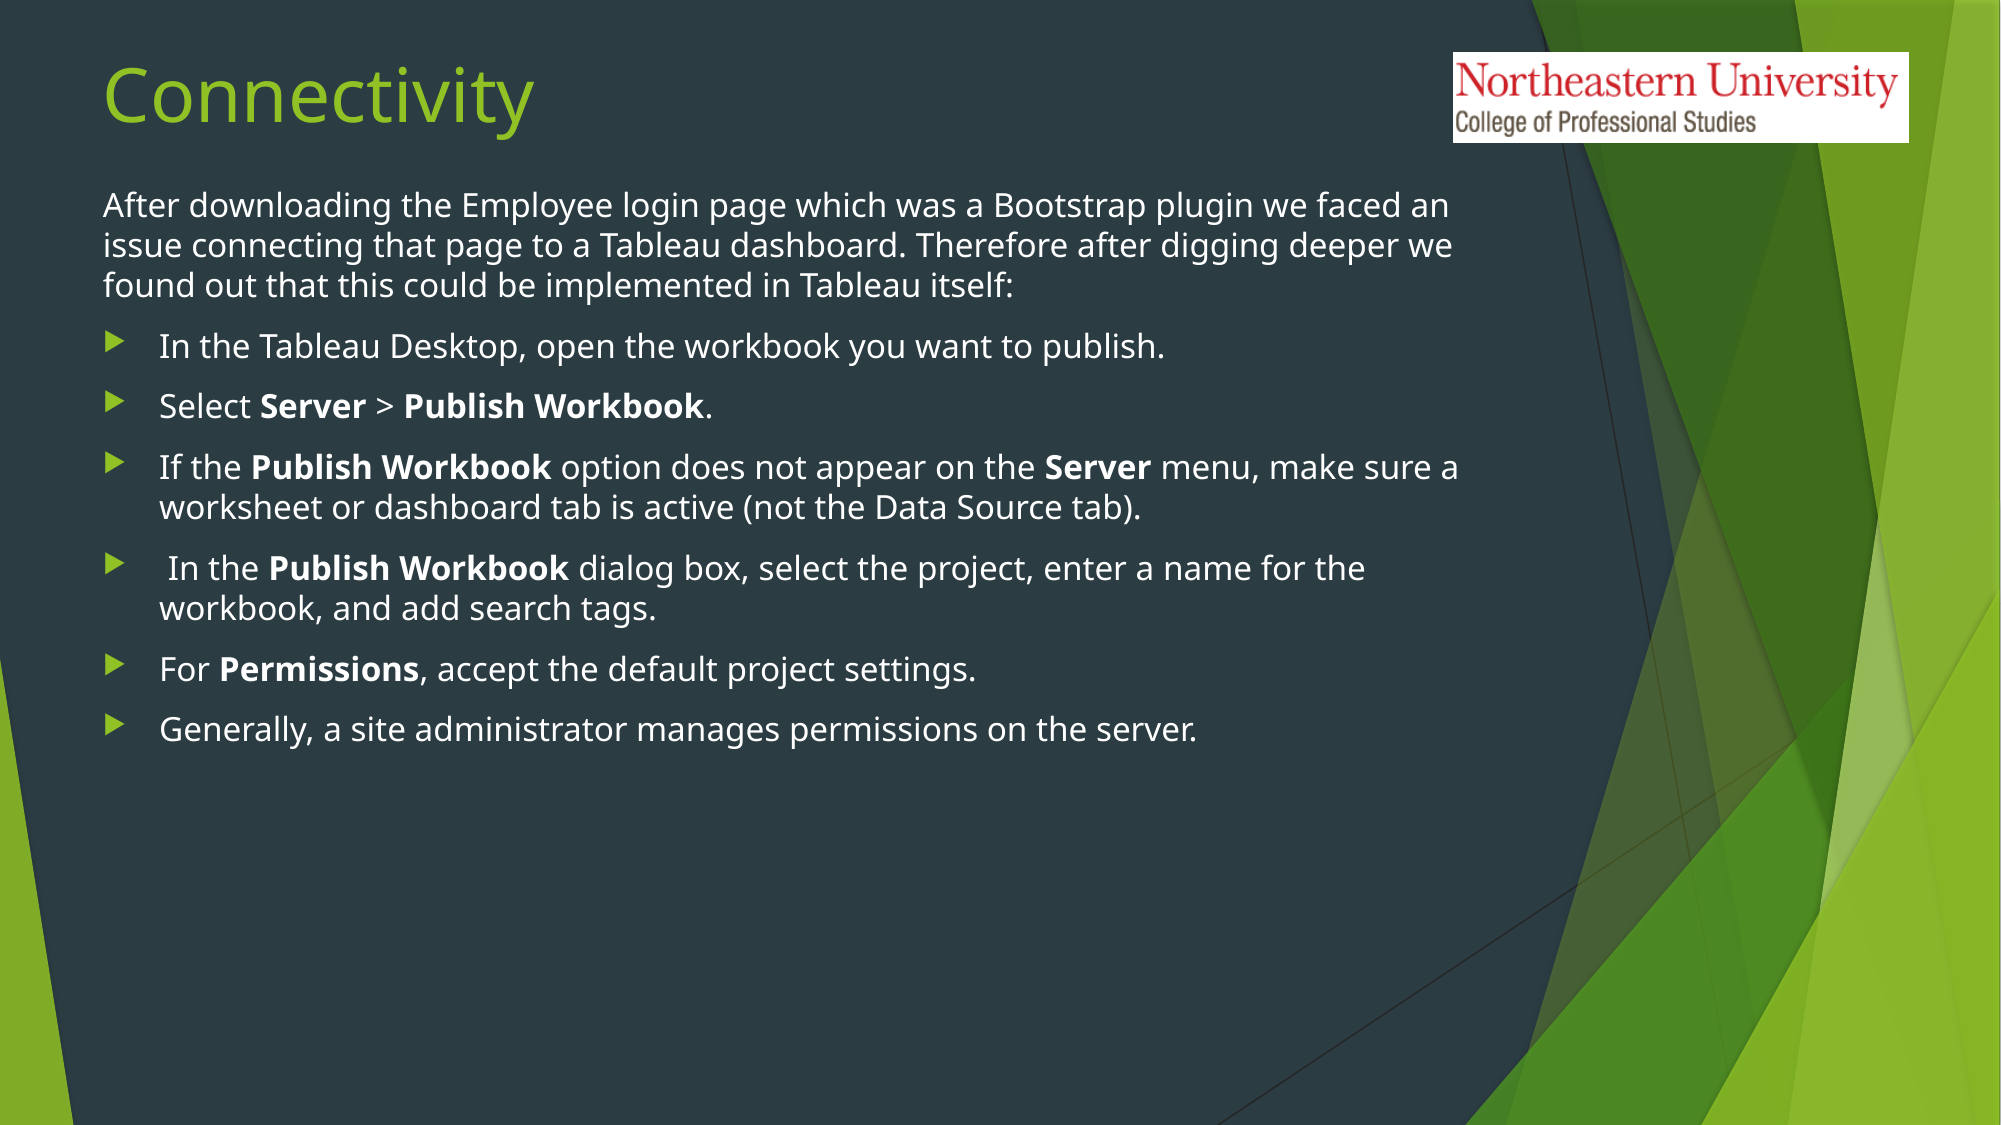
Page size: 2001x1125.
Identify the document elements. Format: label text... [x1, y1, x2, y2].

picture [1452, 51, 1910, 143]
list After downloading the Employee login page which was a Bootstrap plugin we faced an issue connecting that page to a Tableau dashboard. Therefore after digging deeper we found out that this could be implemented in Tableau itself: In the Tableau Desktop, open the workbook you want to publish. Select Server > Publish Workbook. If the Publish Workbook option does not appear on the Server menu, make sure a worksheet or dashboard tab is active (not the Data Source tab). In the Publish Workbook dialog box, select the project, enter a name for the workbook, and add search tags. For Permissions, accept the default project settings. Generally, a site administrator manages permissions on the server. [87, 176, 1498, 814]
title Connectivity [87, 40, 1498, 176]
